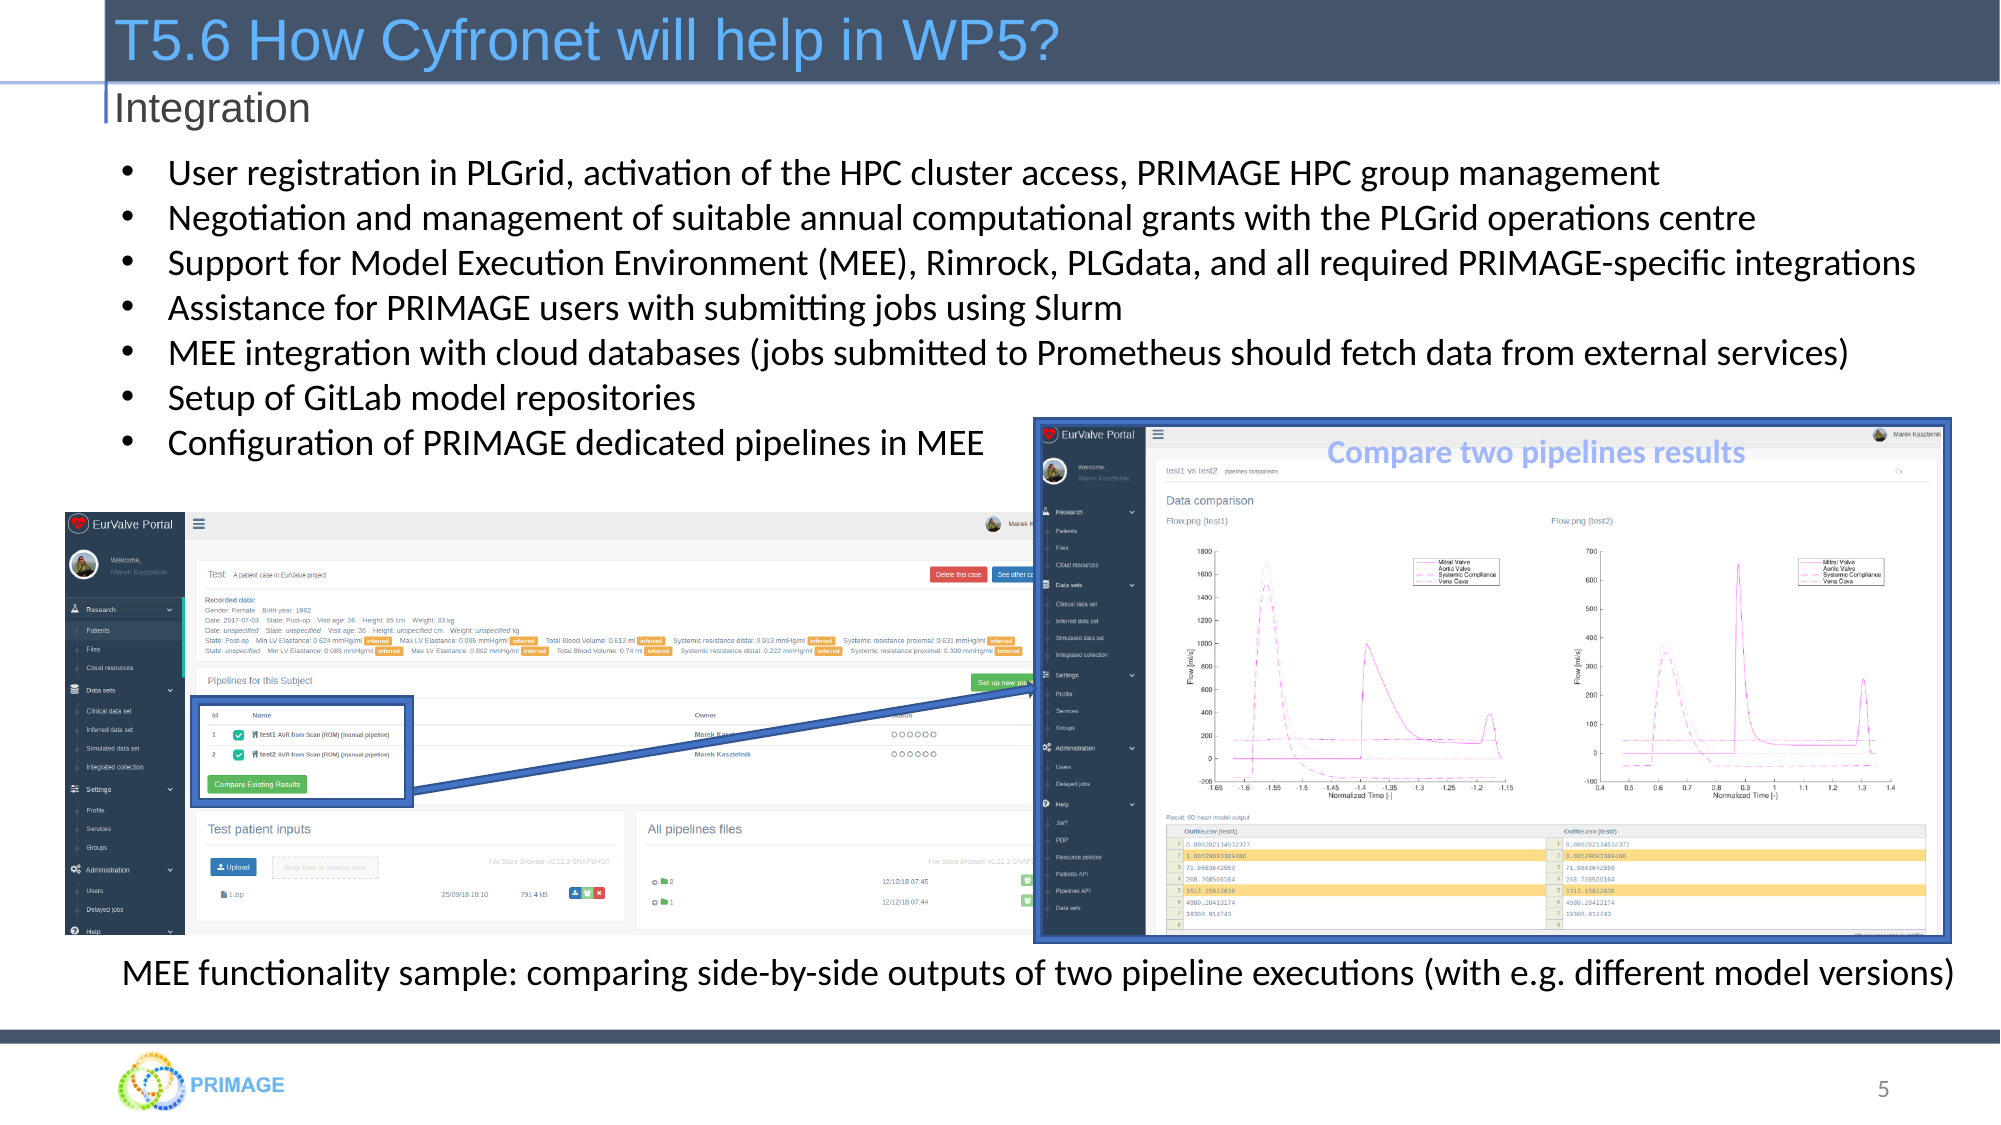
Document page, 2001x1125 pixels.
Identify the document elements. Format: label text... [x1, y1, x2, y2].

picture [65, 422, 1941, 944]
text_box T5.6 How Cyfronet will help in WP5? [114, 7, 1846, 77]
text_box Integration [113, 84, 1846, 121]
text_box [0, 1029, 2000, 1045]
text_box MEE functionality sample: comparing side-by-side outputs of two pipeline executions (with e.g. different model versions) [106, 940, 1973, 1001]
text_box [1033, 417, 1952, 940]
text_box User registration in PLGrid, activation of the HPC cluster access, PRIMAGE HPC group management Negotiation and management of suitable annual computational grants with the PLGrid operations centre Support for Model Execution Environment (MEE), Rimrock, PLGdata, and all required PRIMAGE-specific integrations Assistance for PRIMAGE users with submitting jobs using Slurm MEE integration with cloud databases (jobs submitted to Prometheus should fetch data from external services) Setup of GitLab model repositories Configuration of PRIMAGE dedicated pipelines in MEE [106, 140, 1961, 516]
picture [116, 1050, 287, 1113]
text_box [107, 0, 2000, 82]
slide_number 5 [1455, 1057, 1906, 1118]
